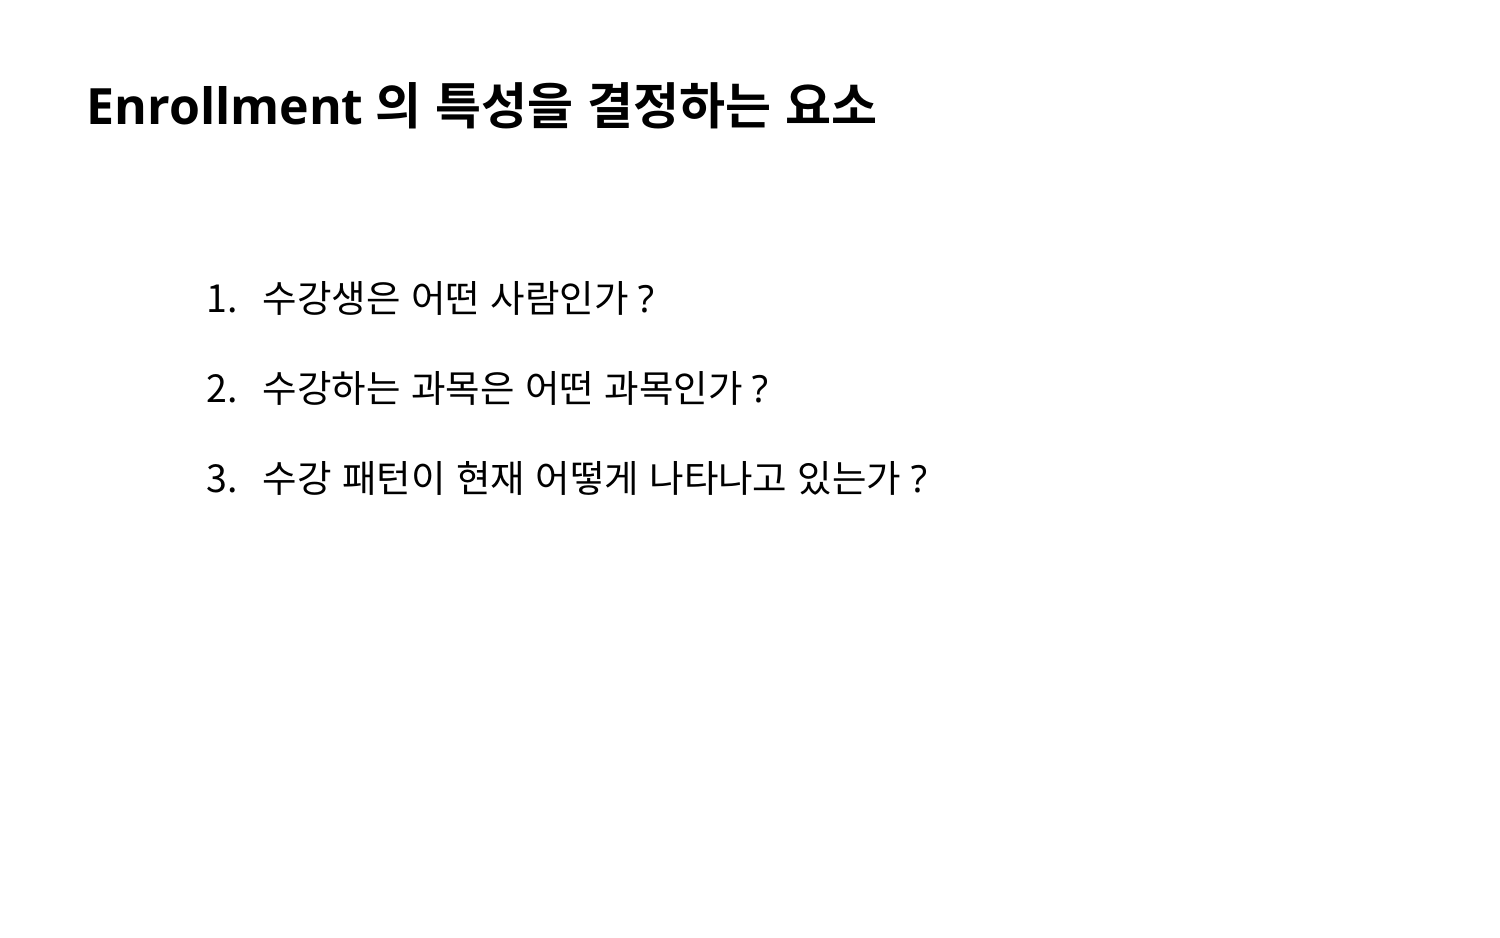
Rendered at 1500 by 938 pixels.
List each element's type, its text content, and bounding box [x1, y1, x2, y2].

text_box 수강생은 어떤 사람인가? 수강하는 과목은 어떤 과목인가? 수강 패턴이 현재 어떻게 나타나고 있는가? [191, 267, 942, 508]
text_box Enrollment의 특성을 결정하는 요소 [72, 67, 893, 142]
